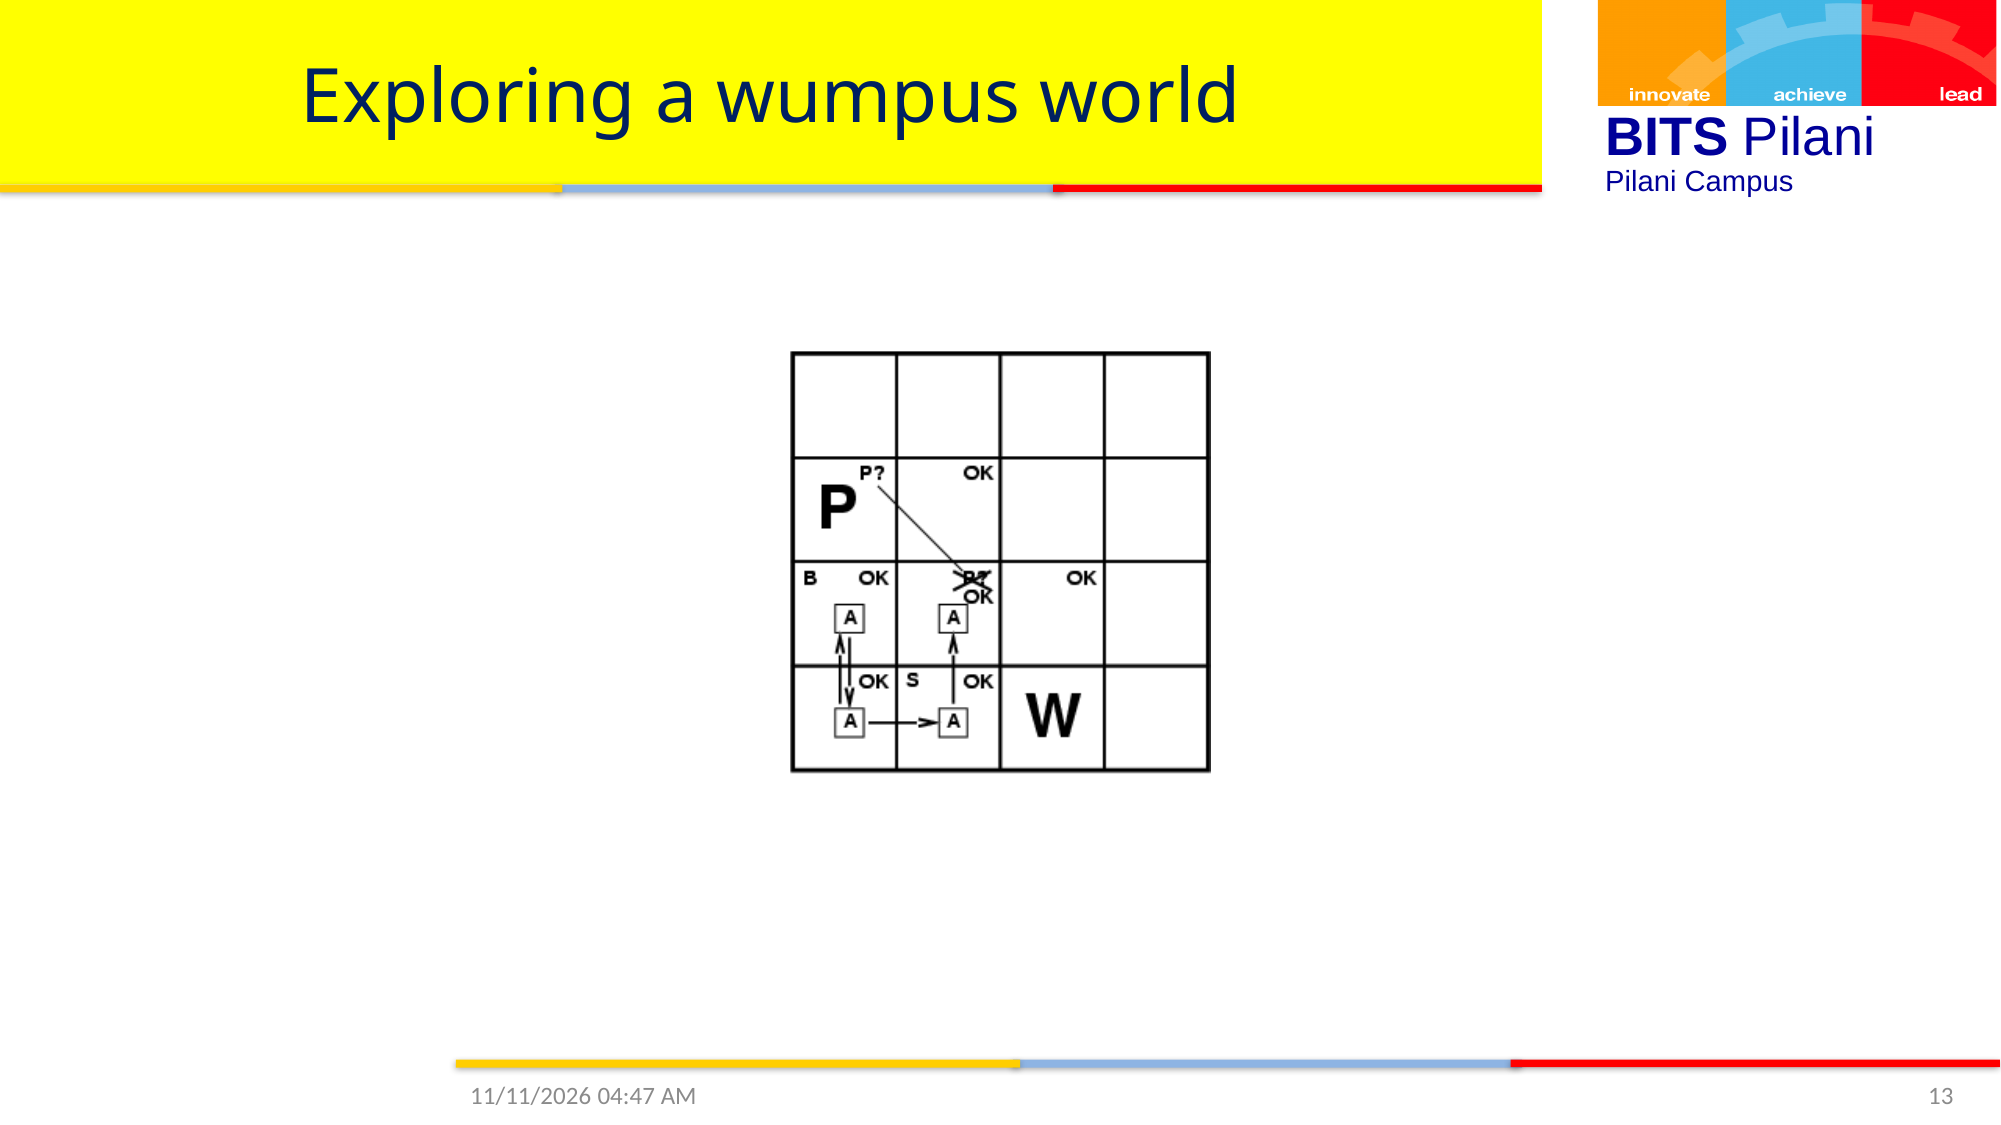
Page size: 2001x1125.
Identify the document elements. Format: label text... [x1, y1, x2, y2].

picture [788, 350, 1212, 775]
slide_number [455, 1065, 922, 1125]
slide_number 13 [1749, 1065, 1969, 1125]
picture [1597, 0, 1997, 106]
title Exploring a wumpus world [0, 0, 1543, 185]
